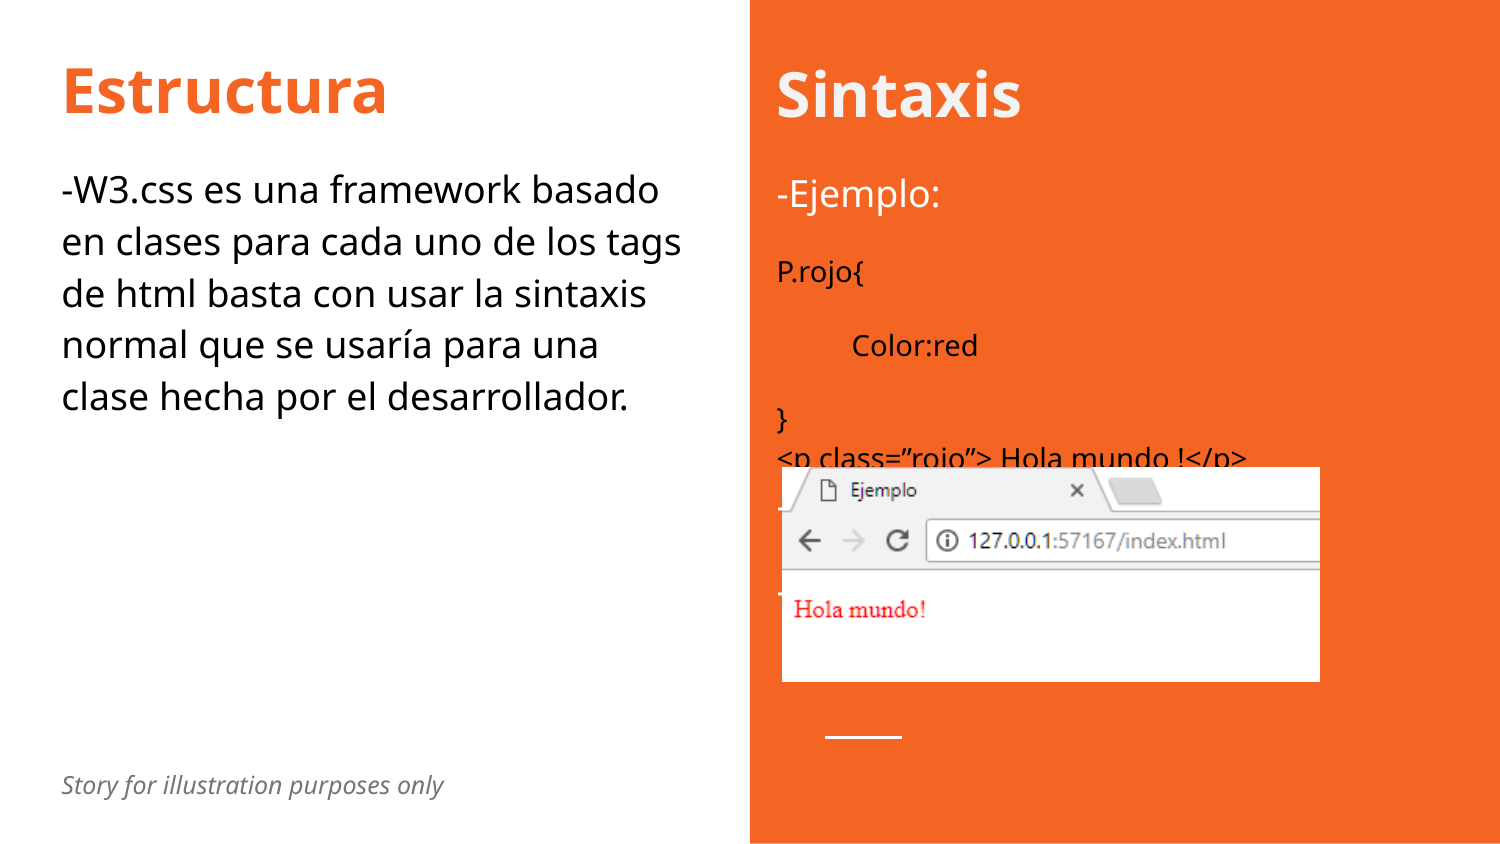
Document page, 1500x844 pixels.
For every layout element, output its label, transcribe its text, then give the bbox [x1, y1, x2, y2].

subtitle Estructura -W3.css es una framework basado en clases para cada uno de los tags de html basta con usar la sintaxis normal que se usaría para una clase hecha por el desarrollador. [46, 135, 710, 643]
picture [782, 466, 1321, 682]
subtitle Sintaxis -Ejemplo: P.rojo{ Color:red } <p class=”rojo”> Hola mundo !</p> - - [761, 13, 1426, 643]
text_box Story for illustration purposes only [46, 763, 1071, 806]
